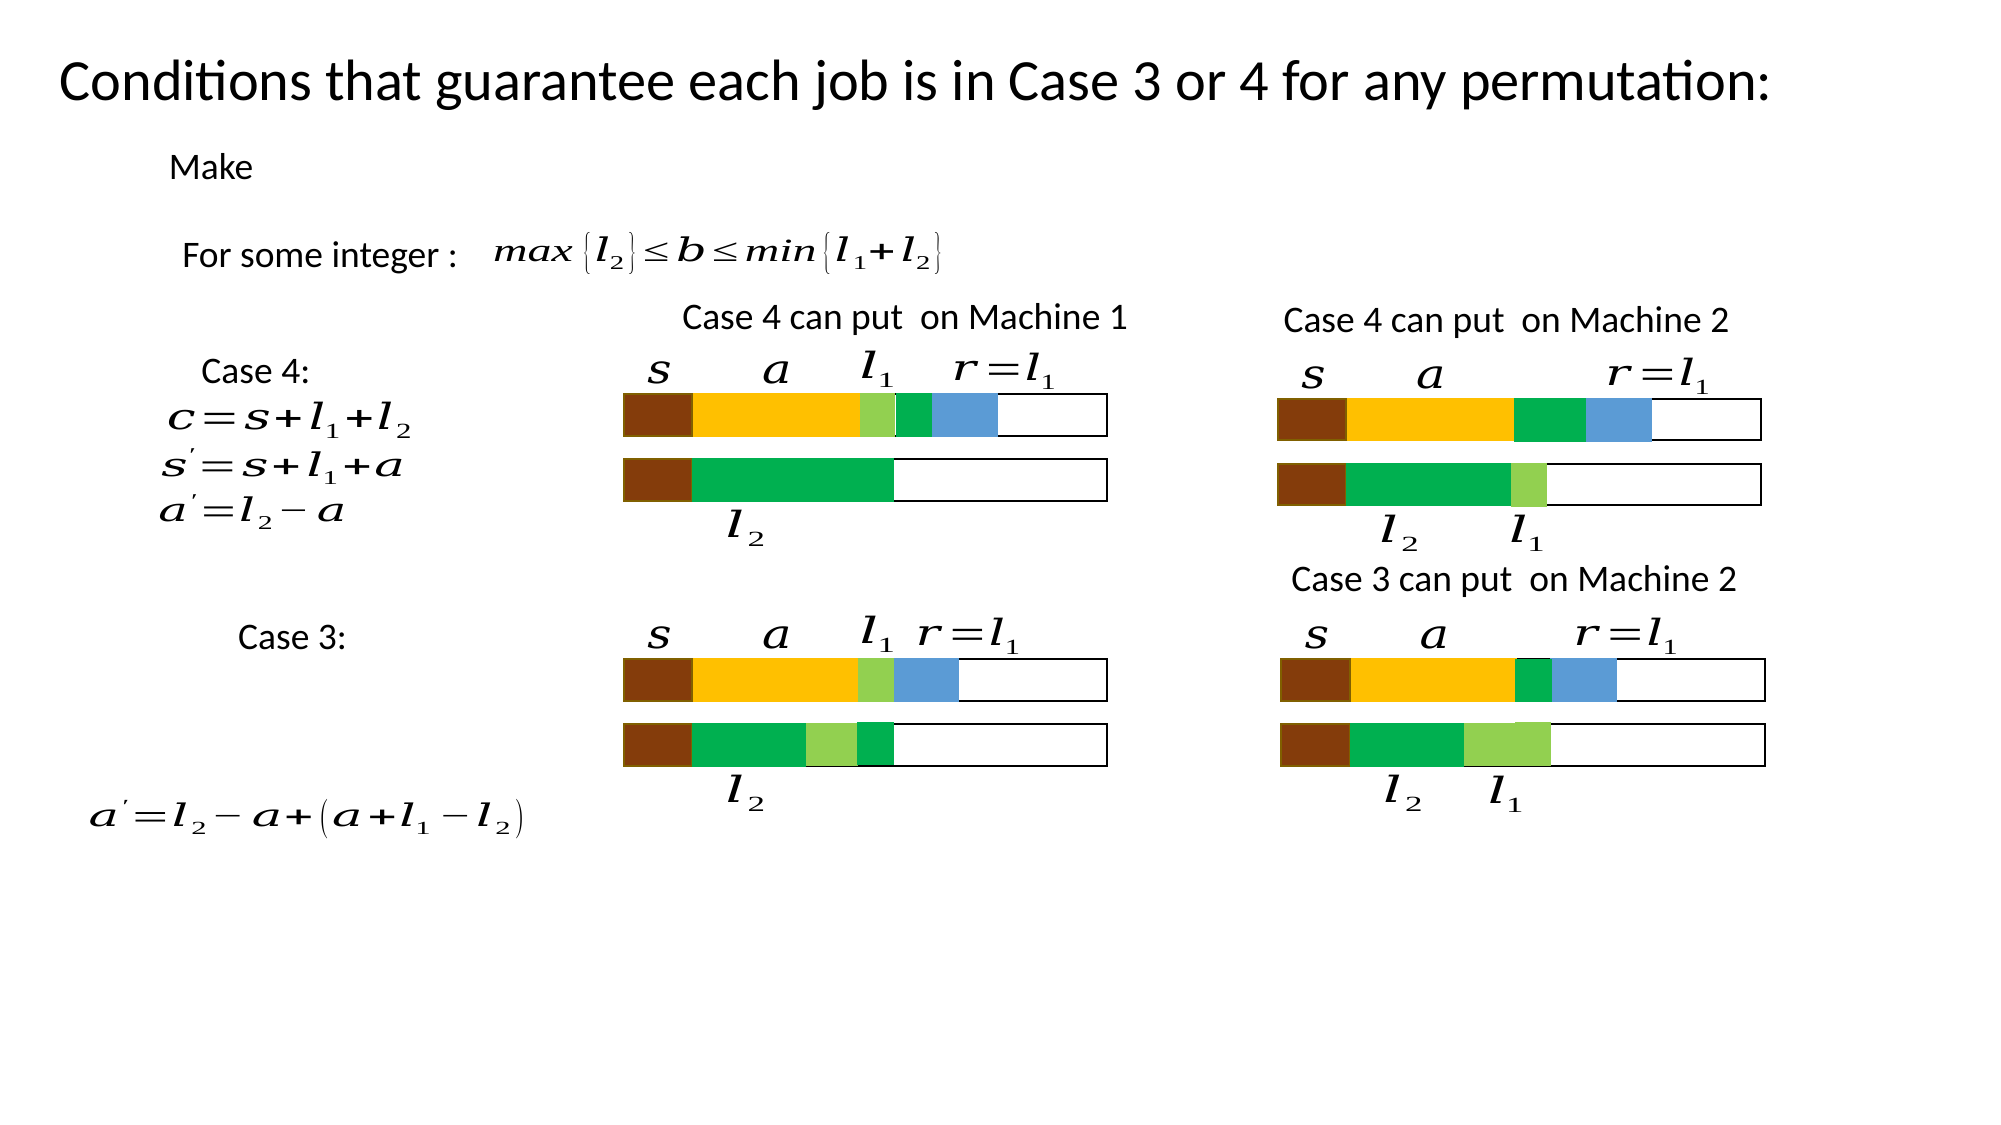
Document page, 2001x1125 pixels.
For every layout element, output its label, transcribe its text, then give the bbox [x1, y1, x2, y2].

text_box [858, 658, 894, 702]
text_box [894, 458, 1108, 502]
text_box [932, 393, 998, 437]
text_box [692, 723, 806, 767]
text_box [1586, 398, 1652, 442]
text_box [1464, 723, 1766, 767]
text_box [1280, 723, 1350, 767]
text_box [623, 723, 692, 767]
text_box [1347, 398, 1514, 441]
text_box [1346, 463, 1511, 506]
text_box Conditions that guarantee each job is in Case 3 or 4 for any permutation: [44, 35, 1788, 120]
text_box [998, 393, 1108, 437]
text_box [1280, 658, 1351, 702]
text_box [623, 458, 692, 502]
text_box [1550, 658, 1617, 702]
text_box [693, 658, 858, 702]
text_box [692, 458, 894, 502]
text_box [857, 722, 894, 765]
text_box [806, 723, 858, 766]
text_box [806, 723, 1108, 767]
text_box [623, 658, 693, 702]
text_box [1547, 463, 1762, 506]
text_box [1277, 398, 1347, 441]
text_box [896, 393, 932, 437]
text_box [1351, 658, 1517, 702]
text_box [1464, 723, 1515, 766]
text_box [693, 393, 860, 437]
text_box [1350, 723, 1464, 767]
text_box [1514, 398, 1586, 442]
text_box [1277, 463, 1346, 506]
text_box [623, 393, 693, 437]
text_box [959, 658, 1108, 702]
text_box [1511, 463, 1547, 507]
text_box [1652, 398, 1762, 441]
text_box [1515, 722, 1551, 766]
text_box [860, 393, 895, 437]
text_box [1617, 658, 1766, 702]
text_box [894, 658, 959, 702]
text_box [1515, 659, 1552, 702]
